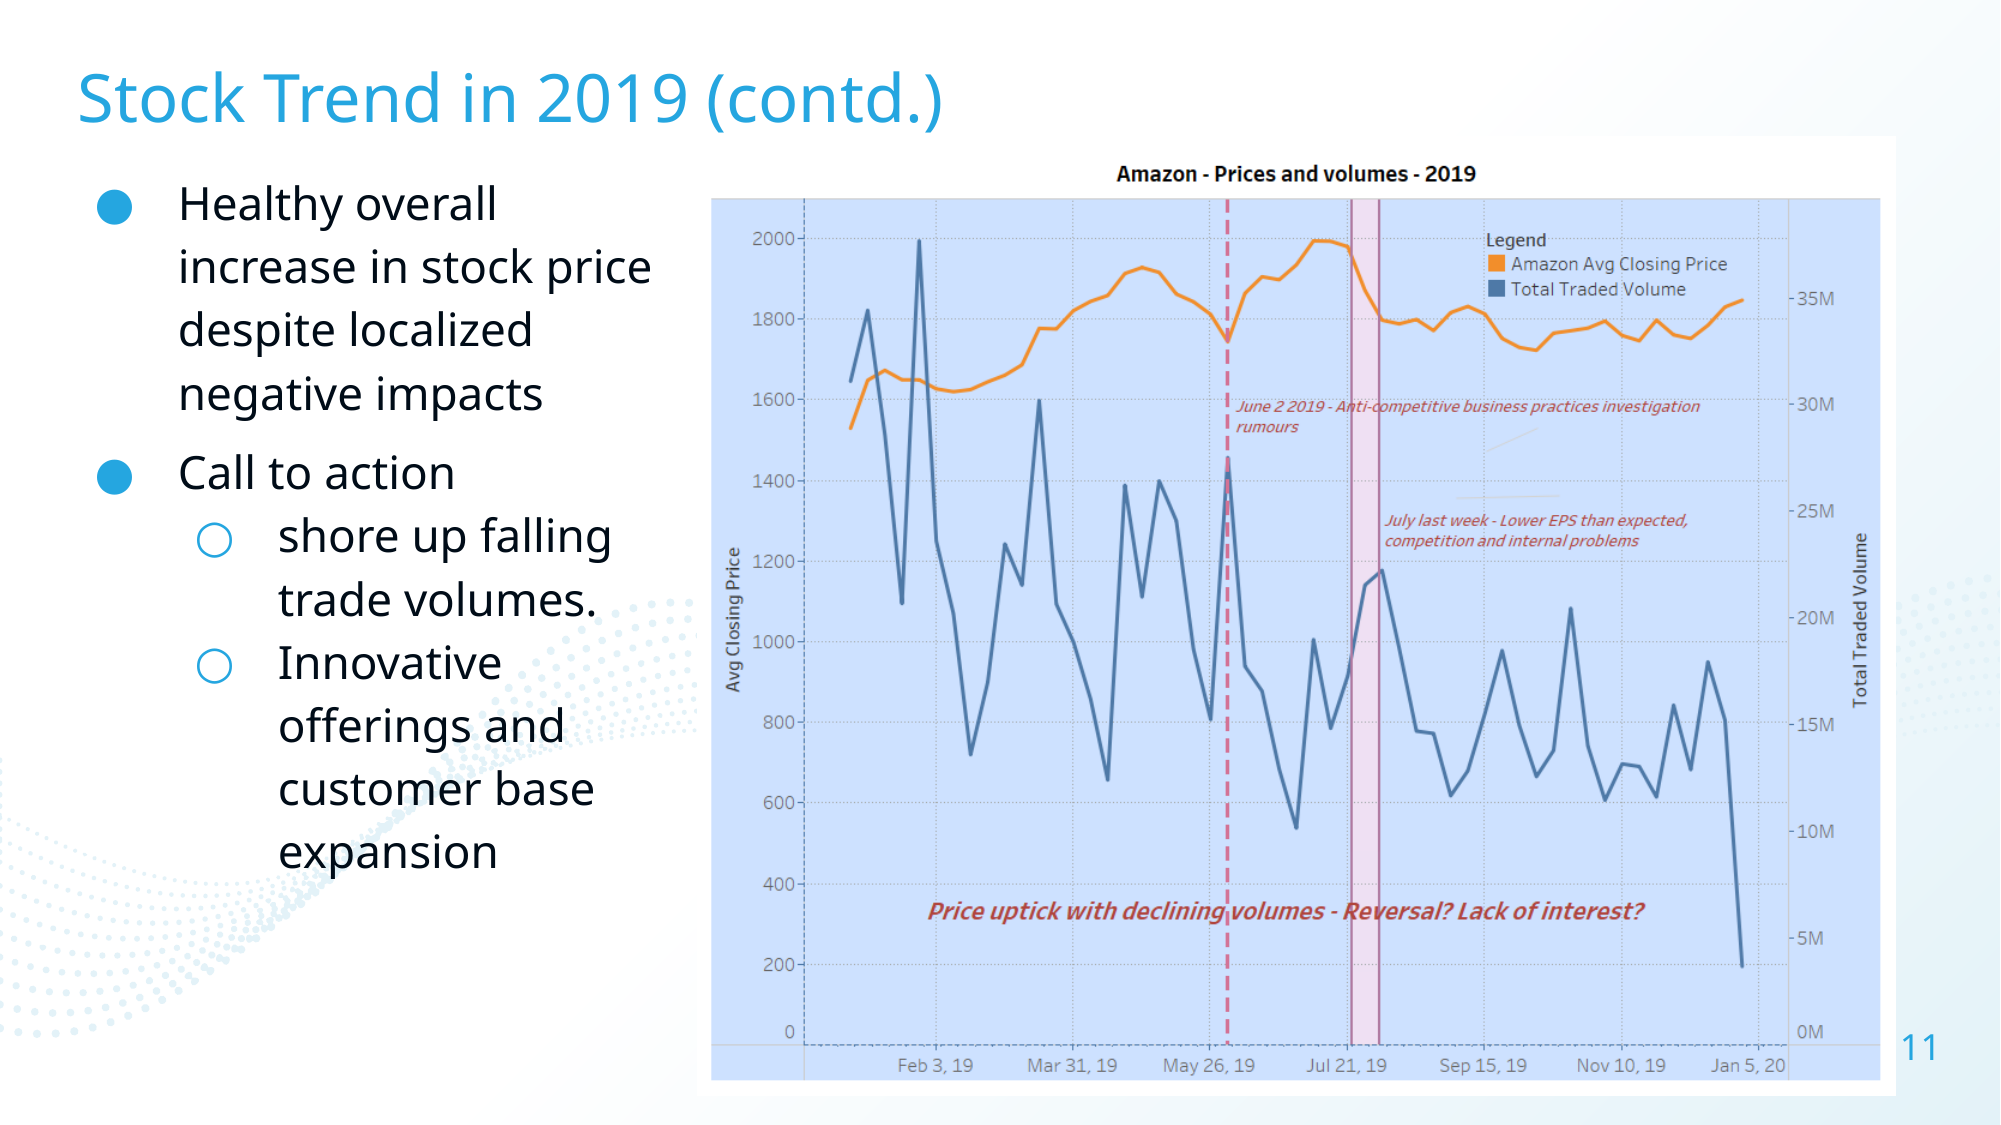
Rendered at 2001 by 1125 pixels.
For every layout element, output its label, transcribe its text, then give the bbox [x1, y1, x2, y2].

list Healthy overall increase in stock price despite localized negative impacts Call to action shore up falling trade volumes. Innovative offerings and customer base expansion [77, 166, 675, 1006]
slide_number 11 [1899, 1005, 1942, 1092]
picture [696, 136, 1896, 1096]
title Stock Trend in 2019 (contd.) [77, 50, 1896, 137]
